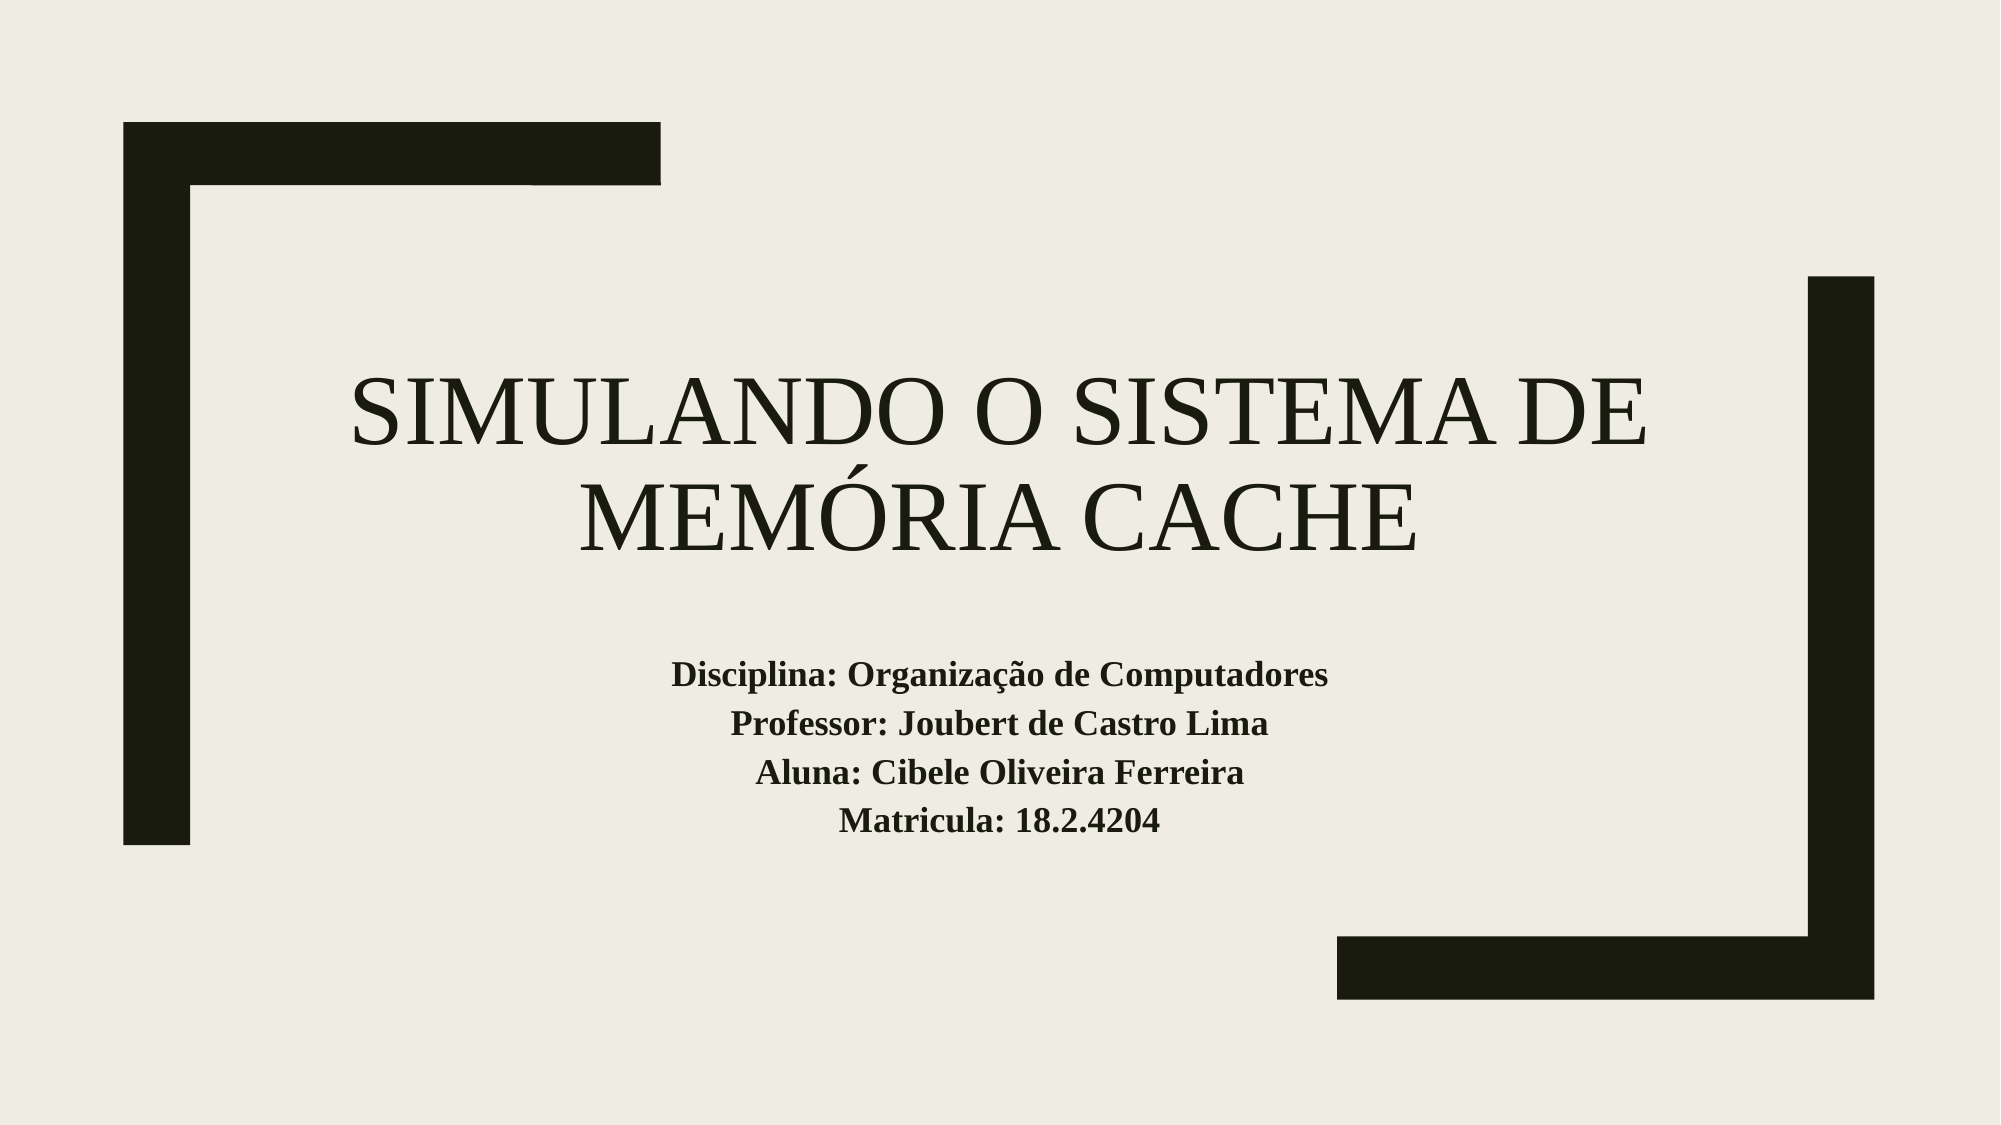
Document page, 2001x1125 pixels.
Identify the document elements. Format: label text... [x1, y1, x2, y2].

title Simulando o sistema de memória cache [314, 293, 1686, 638]
subtitle Disciplina: Organização de Computadores Professor: Joubert de Castro Lima Aluna: Cibele Oliveira Ferreira Matricula: 18.2.4204 [439, 637, 1561, 849]
